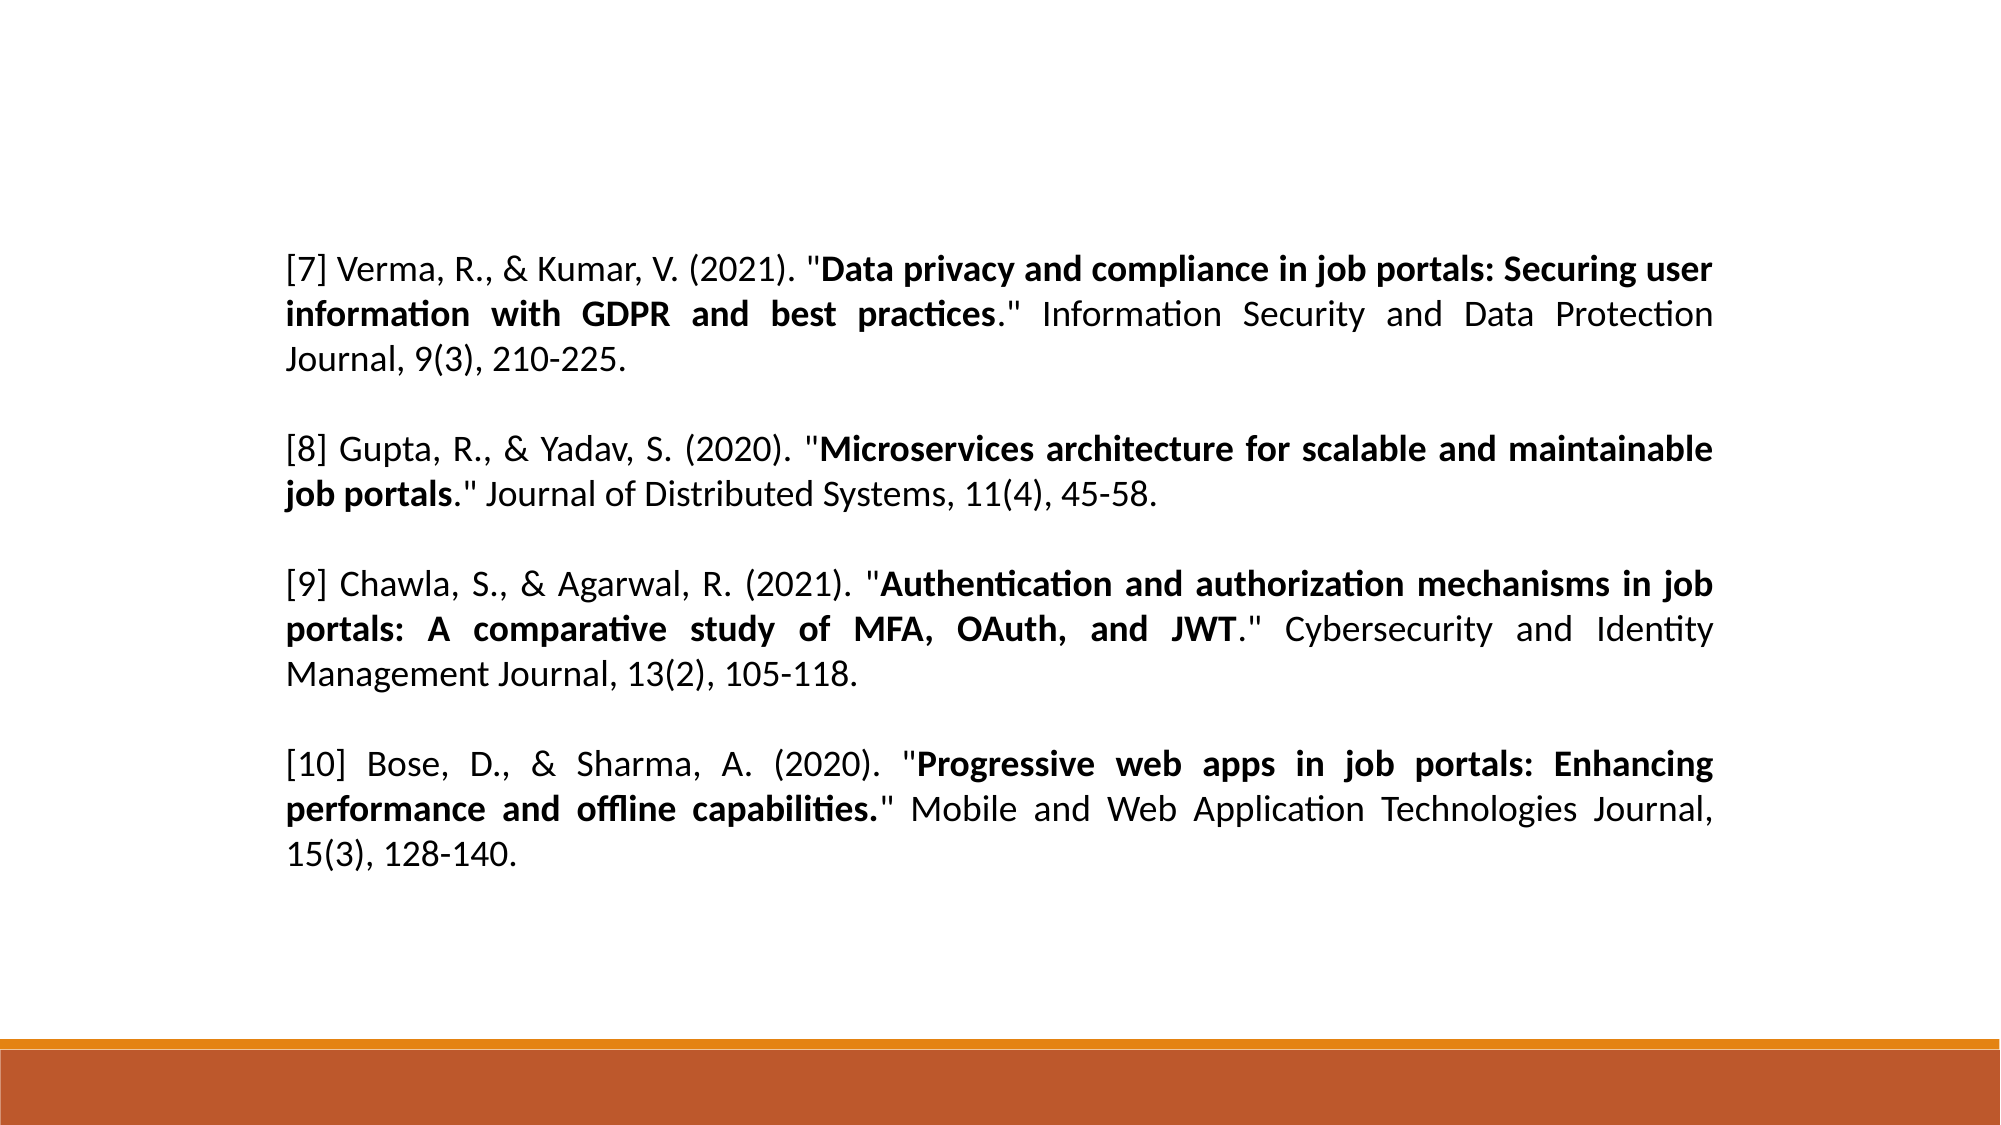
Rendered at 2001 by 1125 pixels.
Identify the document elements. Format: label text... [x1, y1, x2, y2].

text_box [7] Verma, R., & Kumar, V. (2021). "Data privacy and compliance in job portals: Securing user information with GDPR and best practices." Information Security and Data Protection Journal, 9(3), 210-225. [8] Gupta, R., & Yadav, S. (2020). "Microservices architecture for scalable and maintainable job portals." Journal of Distributed Systems, 11(4), 45-58. [9] Chawla, S., & Agarwal, R. (2021). "Authentication and authorization mechanisms in job portals: A comparative study of MFA, OAuth, and JWT." Cybersecurity and Identity Management Journal, 13(2), 105-118. [10] Bose, D., & Sharma, A. (2020). "Progressive web apps in job portals: Enhancing performance and offline capabilities." Mobile and Web Application Technologies Journal, 15(3), 128-140. [270, 236, 1730, 882]
